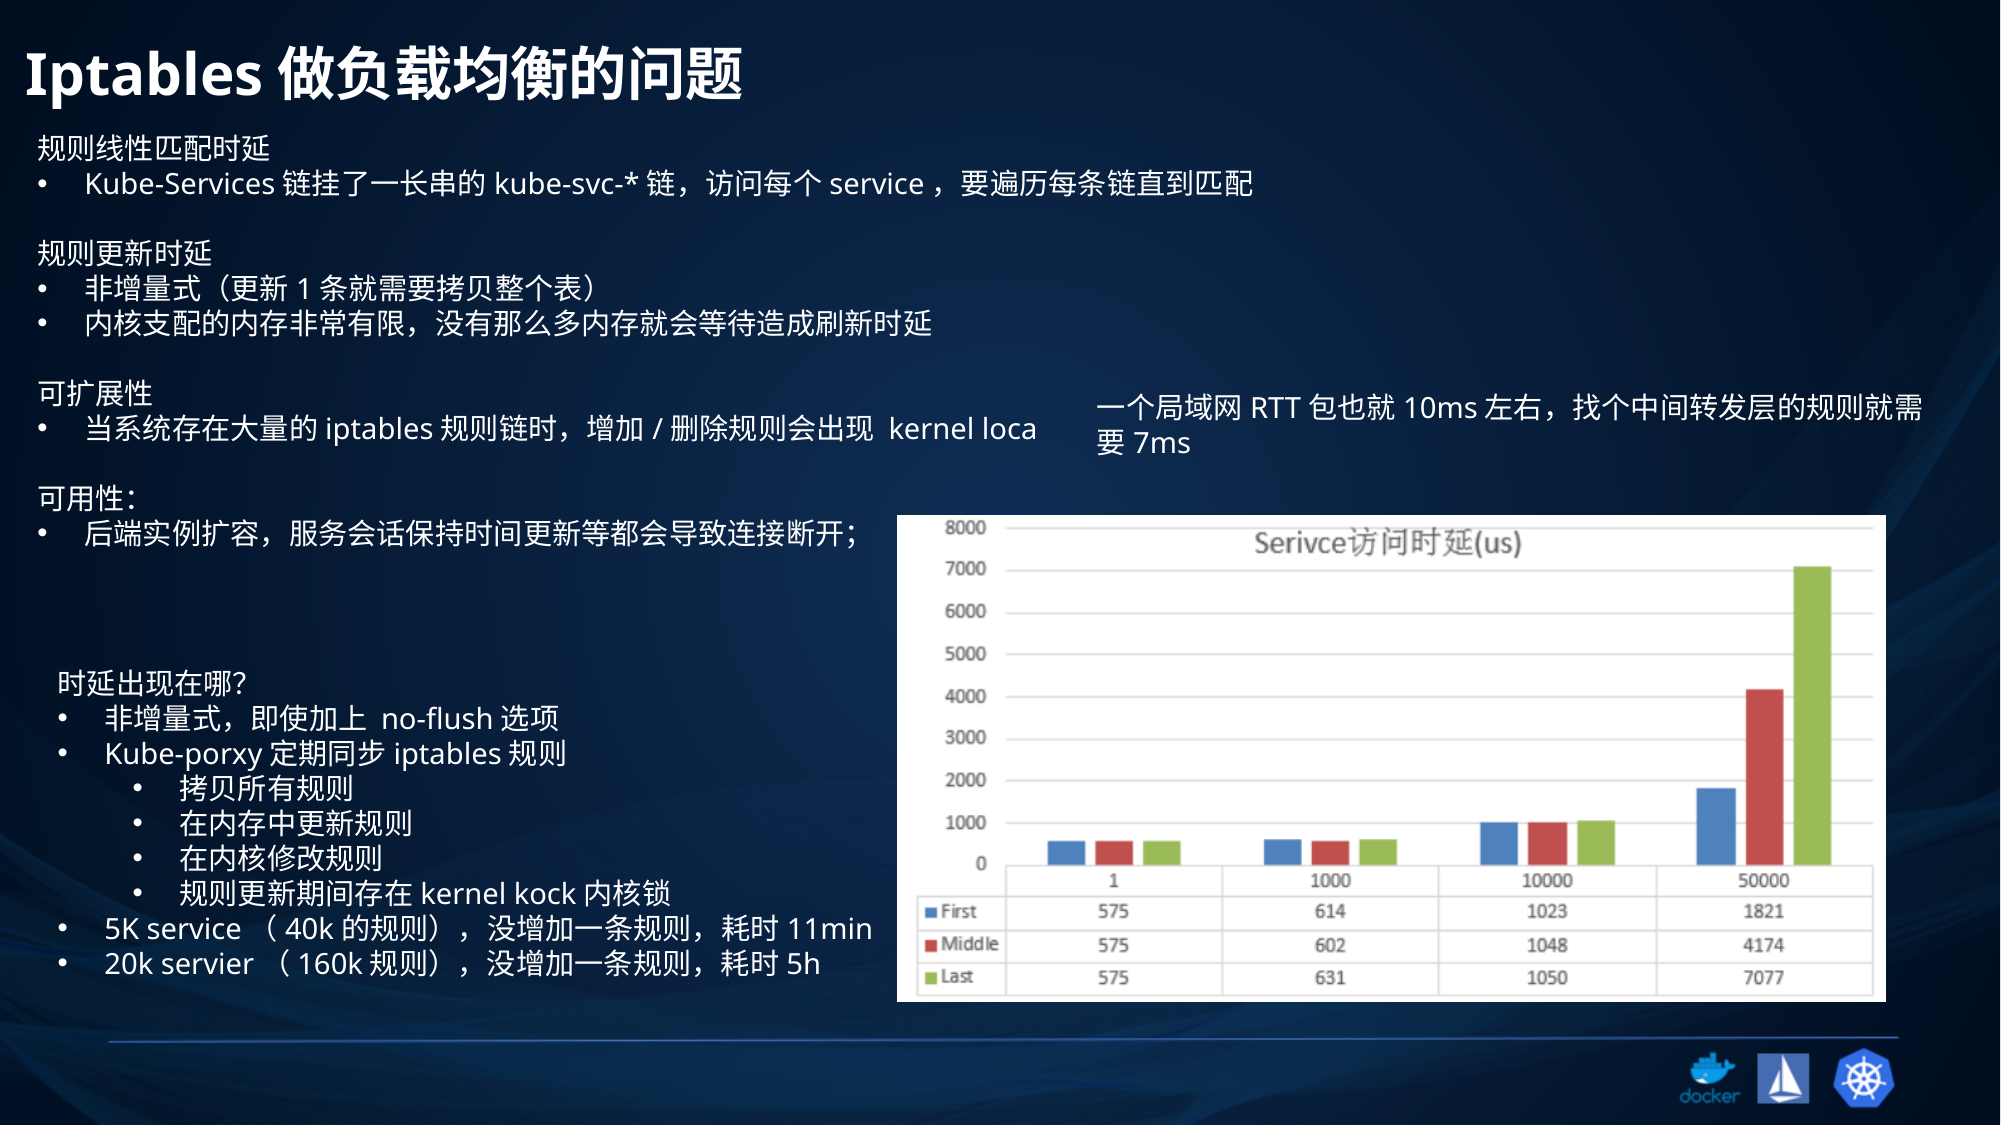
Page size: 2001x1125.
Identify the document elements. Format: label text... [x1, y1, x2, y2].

text_box 一个局域网RTT包也就10ms左右，找个中间转发层的规则就需要7ms [1082, 382, 1952, 467]
text_box Iptables做负载均衡的问题 [10, 29, 759, 114]
text_box 时延出现在哪？ 非增量式，即使加上 no-flush选项 Kube-porxy定期同步iptables规则 拷贝所有规则 在内存中更新规则 在内核修改规则 规则更新期间存在kernel kock内核锁 5K service（40k的规则），没增加一条规则，耗时11min 20k servier（160k规则），没增加一条规则，耗时5h [42, 657, 888, 988]
picture [0, 0, 2001, 1125]
text_box 规则线性匹配时延 Kube-Services链挂了一长串的kube-svc-*链，访问每个service，要遍历每条链直到匹配 规则更新时延 非增量式（更新1条就需要拷贝整个表） 内核支配的内存非常有限，没有那么多内存就会等待造成刷新时延 可扩展性 当系统存在大量的iptables规则链时，增加/删除规则会出现 kernel loca 可用性： 后端实例扩容，服务会话保持时间更新等都会导致连接断开； [22, 123, 1269, 558]
